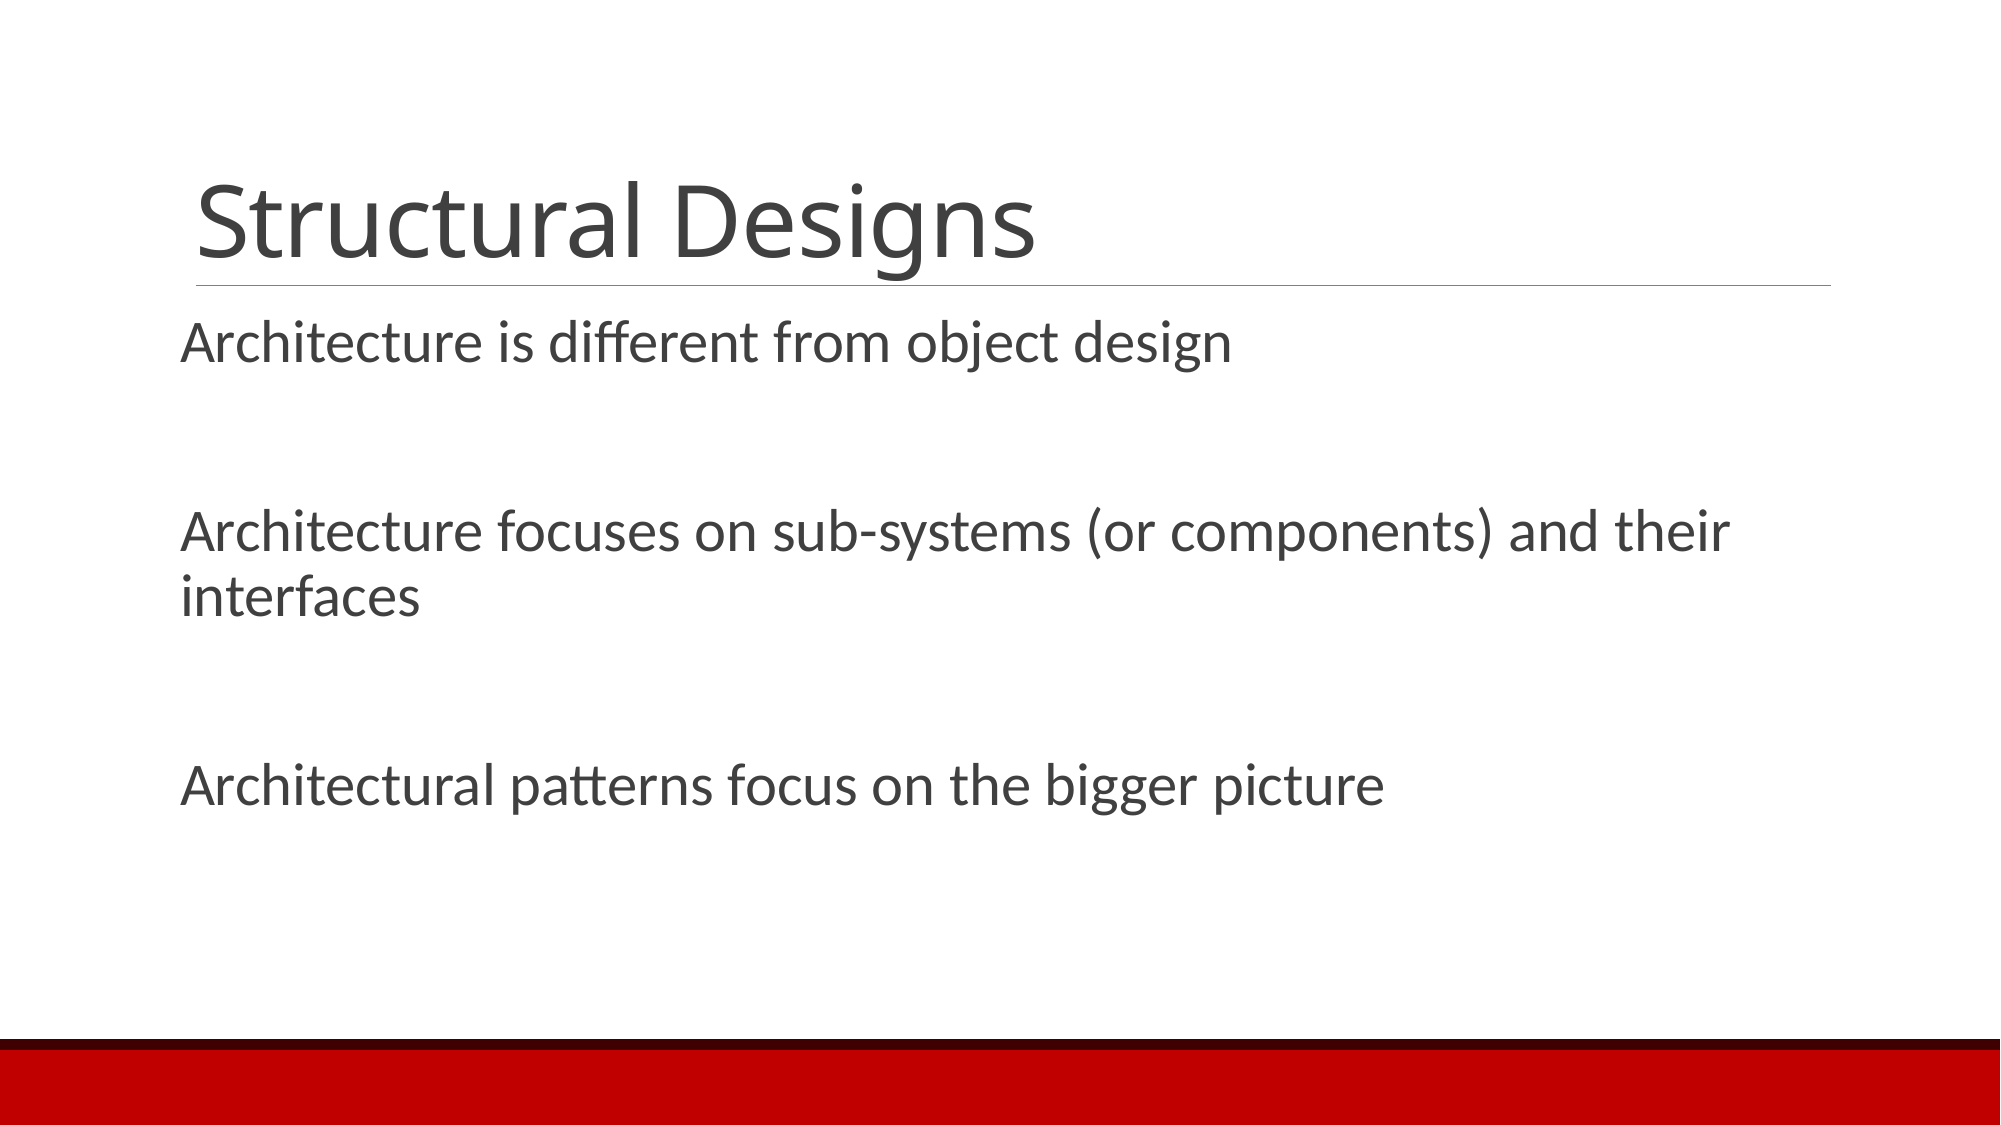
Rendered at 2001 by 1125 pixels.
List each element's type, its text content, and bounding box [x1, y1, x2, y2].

title Structural Designs [180, 47, 1830, 285]
list Architecture is different from object design Architecture focuses on sub-systems (or components) and their interfaces Architectural patterns focus on the bigger picture [180, 302, 1830, 963]
